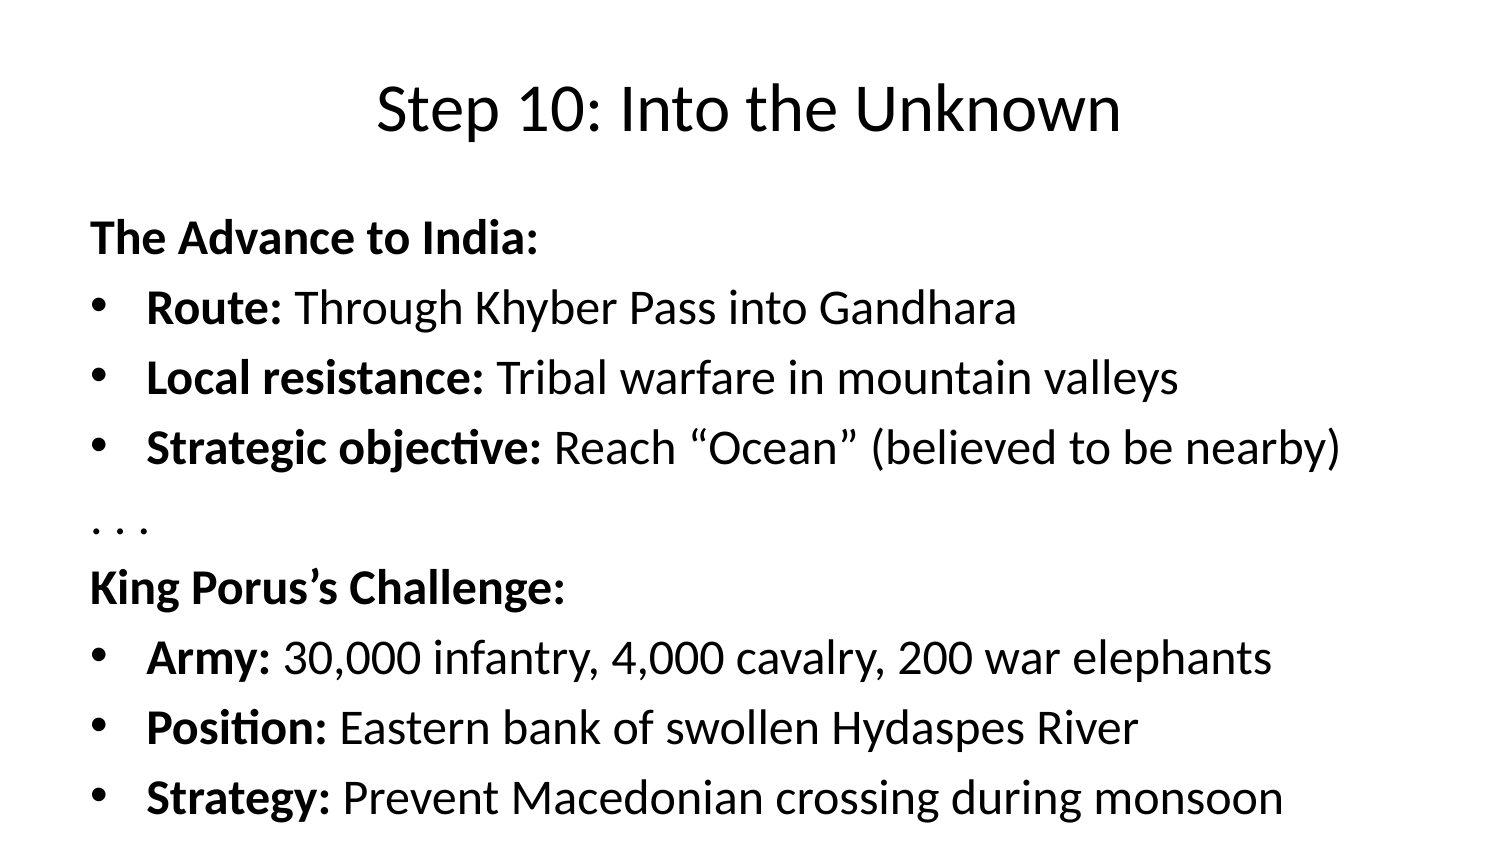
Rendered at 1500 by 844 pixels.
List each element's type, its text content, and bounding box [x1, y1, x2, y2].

title Step 10: Into the Unknown [75, 33, 1425, 175]
list The Advance to India: Route: Through Khyber Pass into Gandhara Local resistance: Tribal warfare in mountain valleys Strategic objective: Reach “Ocean” (believed to be nearby) . . . King Porus’s Challenge: Army: 30,000 infantry, 4,000 cavalry, 200 war elephants Position: Eastern bank of swollen Hydaspes River Strategy: Prevent Macedonian crossing during monsoon season . . . Alexander’s River Crossing: Deception: Multiple false crossings to confuse Porus Night assault: Crosses 27 kilometers upstream during storm Force: 6,000 infantry, 5,000 cavalry, elite units only Surprise: Appears behind Porus’s flank guard at dawn [75, 196, 1425, 754]
